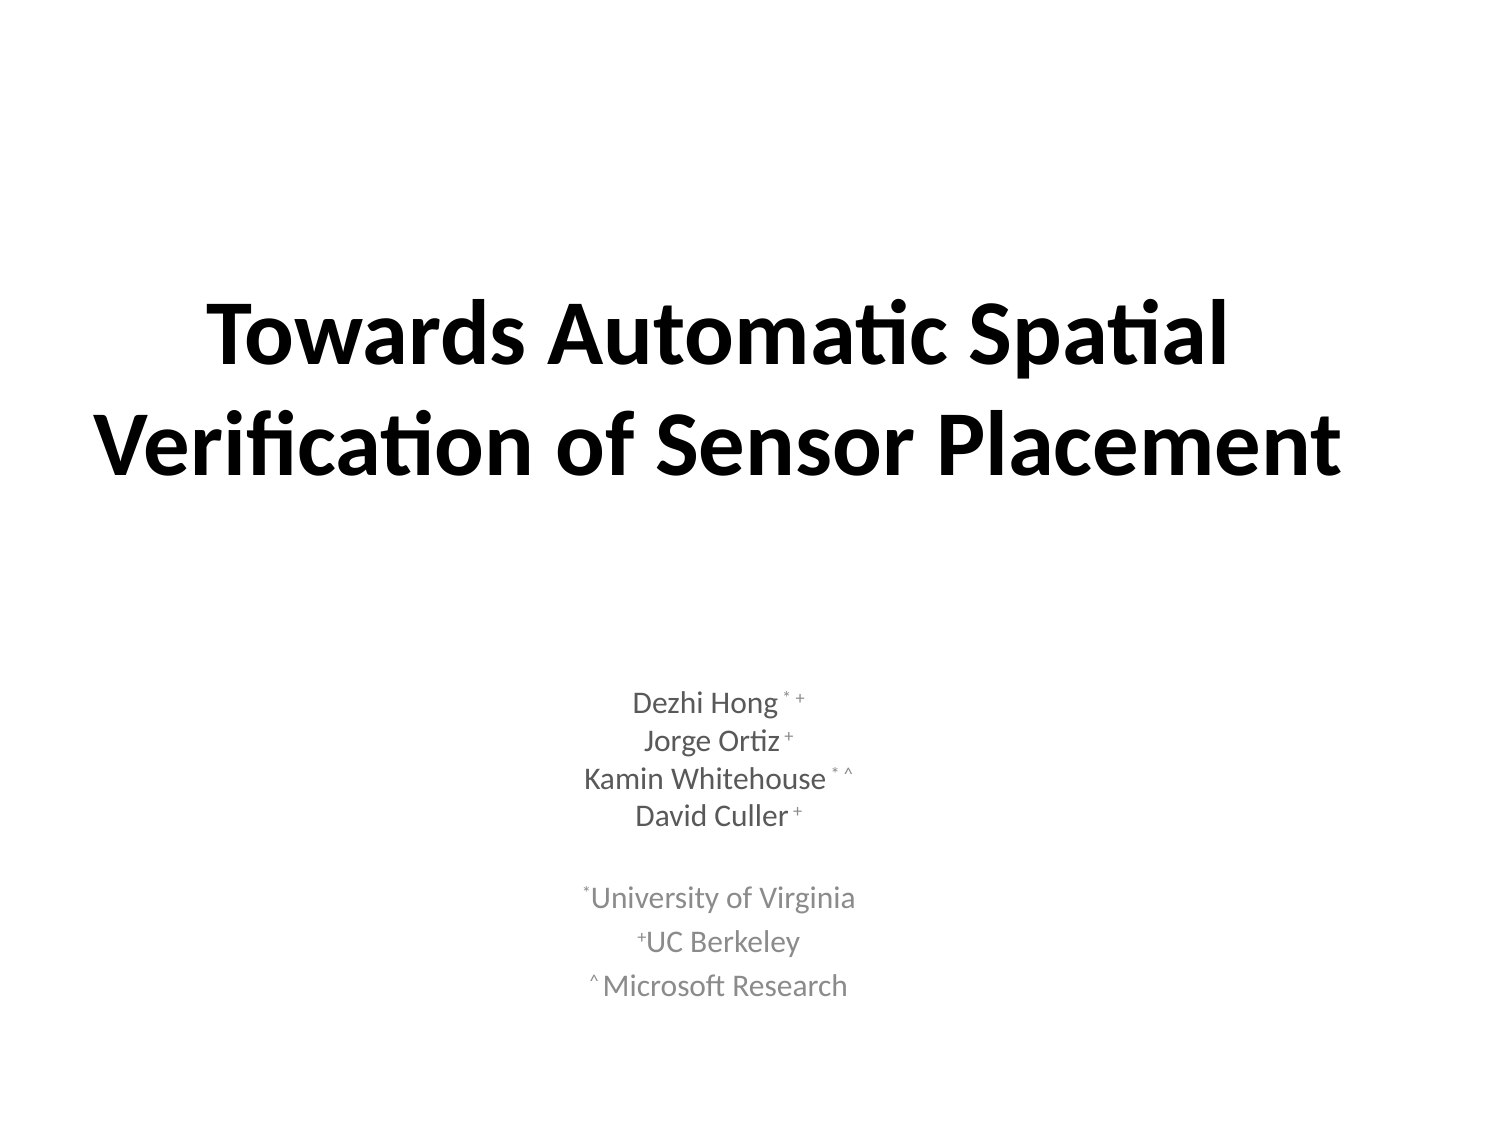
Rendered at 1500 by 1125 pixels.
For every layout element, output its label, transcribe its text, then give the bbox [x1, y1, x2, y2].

text_box Dezhi Hong * + Jorge Ortiz + Kamin Whitehouse * ^ David Culler + *University of Virginia +UC Berkeley ^ Microsoft Research [124, 675, 1313, 1013]
title Towards Automatic Spatial Verification of Sensor Placement [24, 262, 1413, 504]
